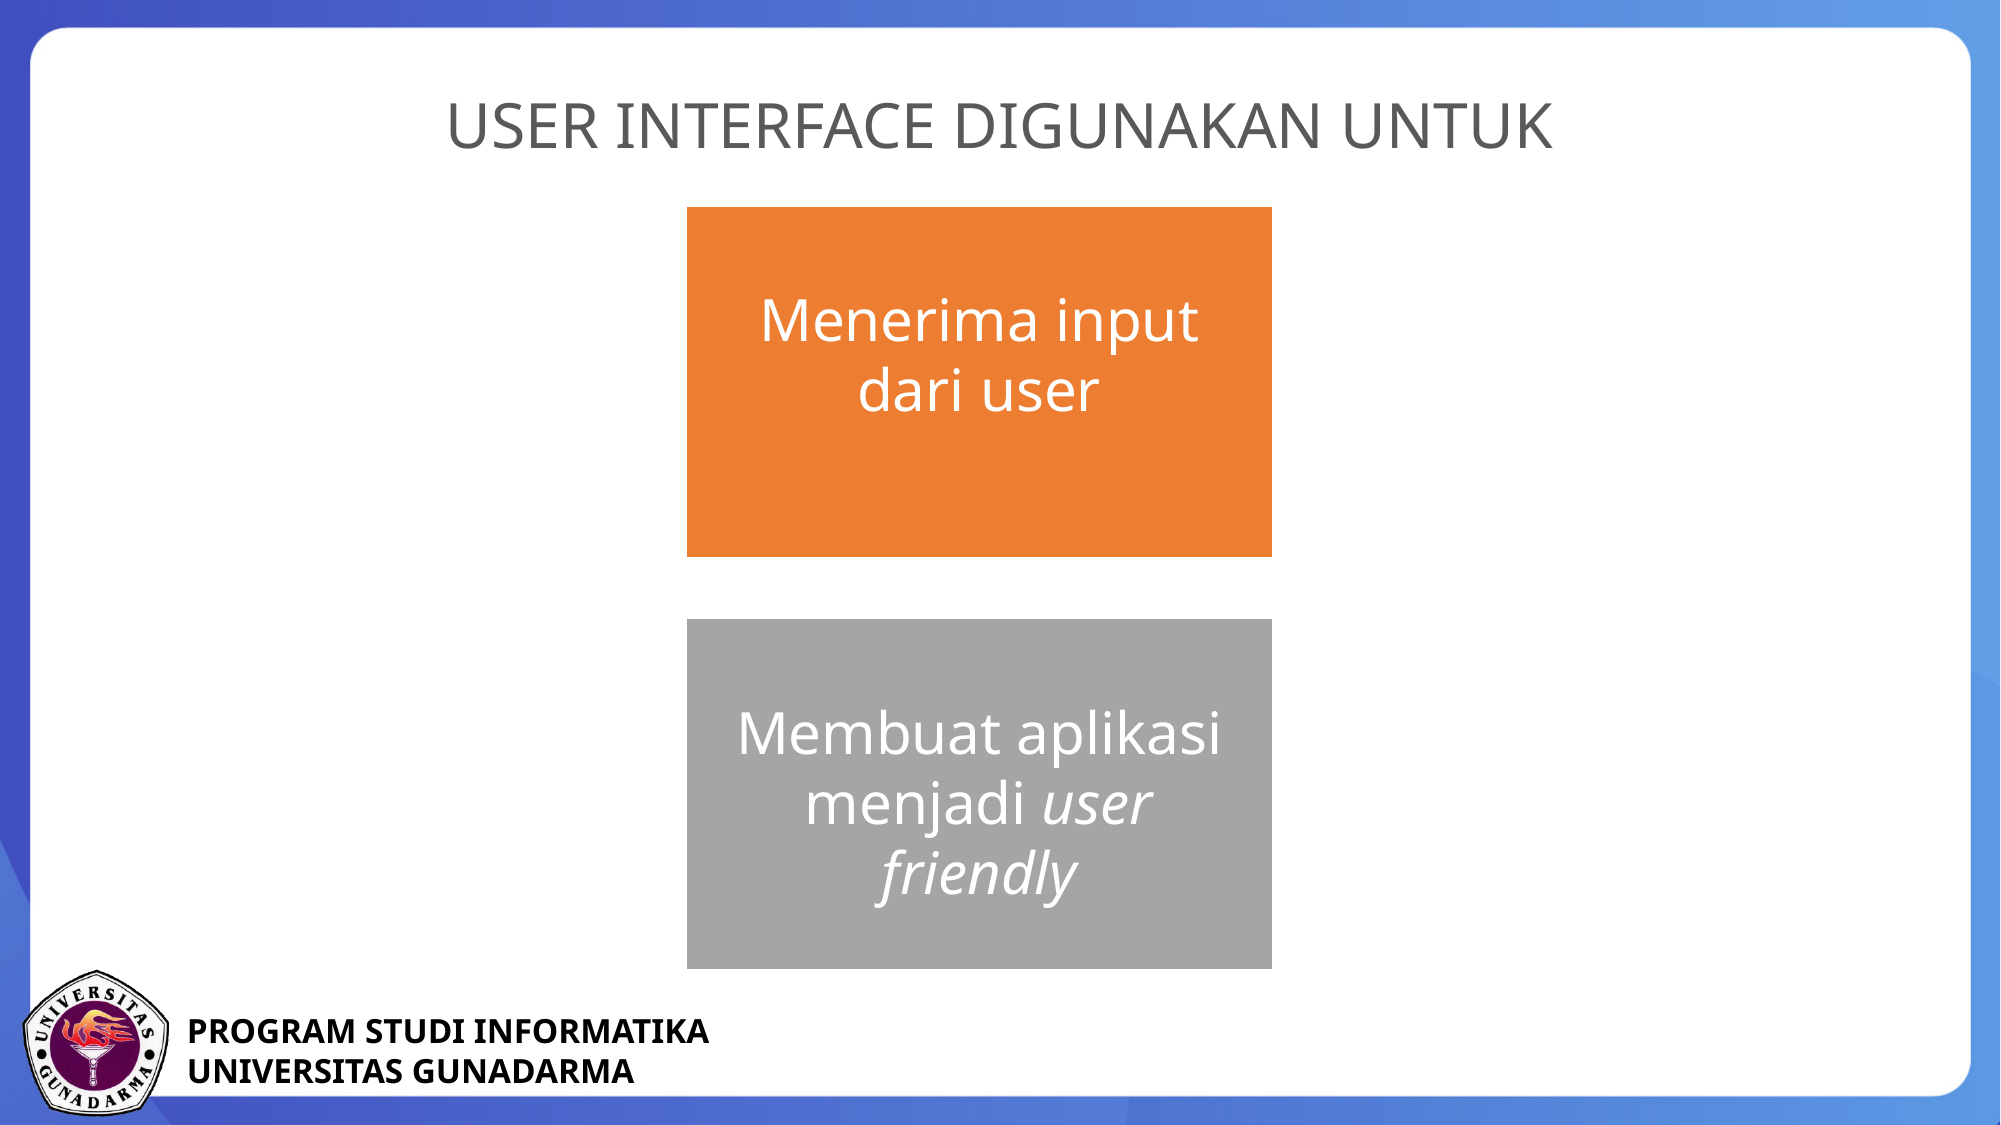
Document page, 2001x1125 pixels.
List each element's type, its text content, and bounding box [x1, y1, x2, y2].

text_box USER INTERFACE DIGUNAKAN UNTUK [294, 78, 1706, 169]
text_box Menerima input dari user [685, 206, 1273, 558]
text_box Membuat aplikasi menjadi user friendly [685, 618, 1273, 971]
picture [0, 0, 2001, 1125]
